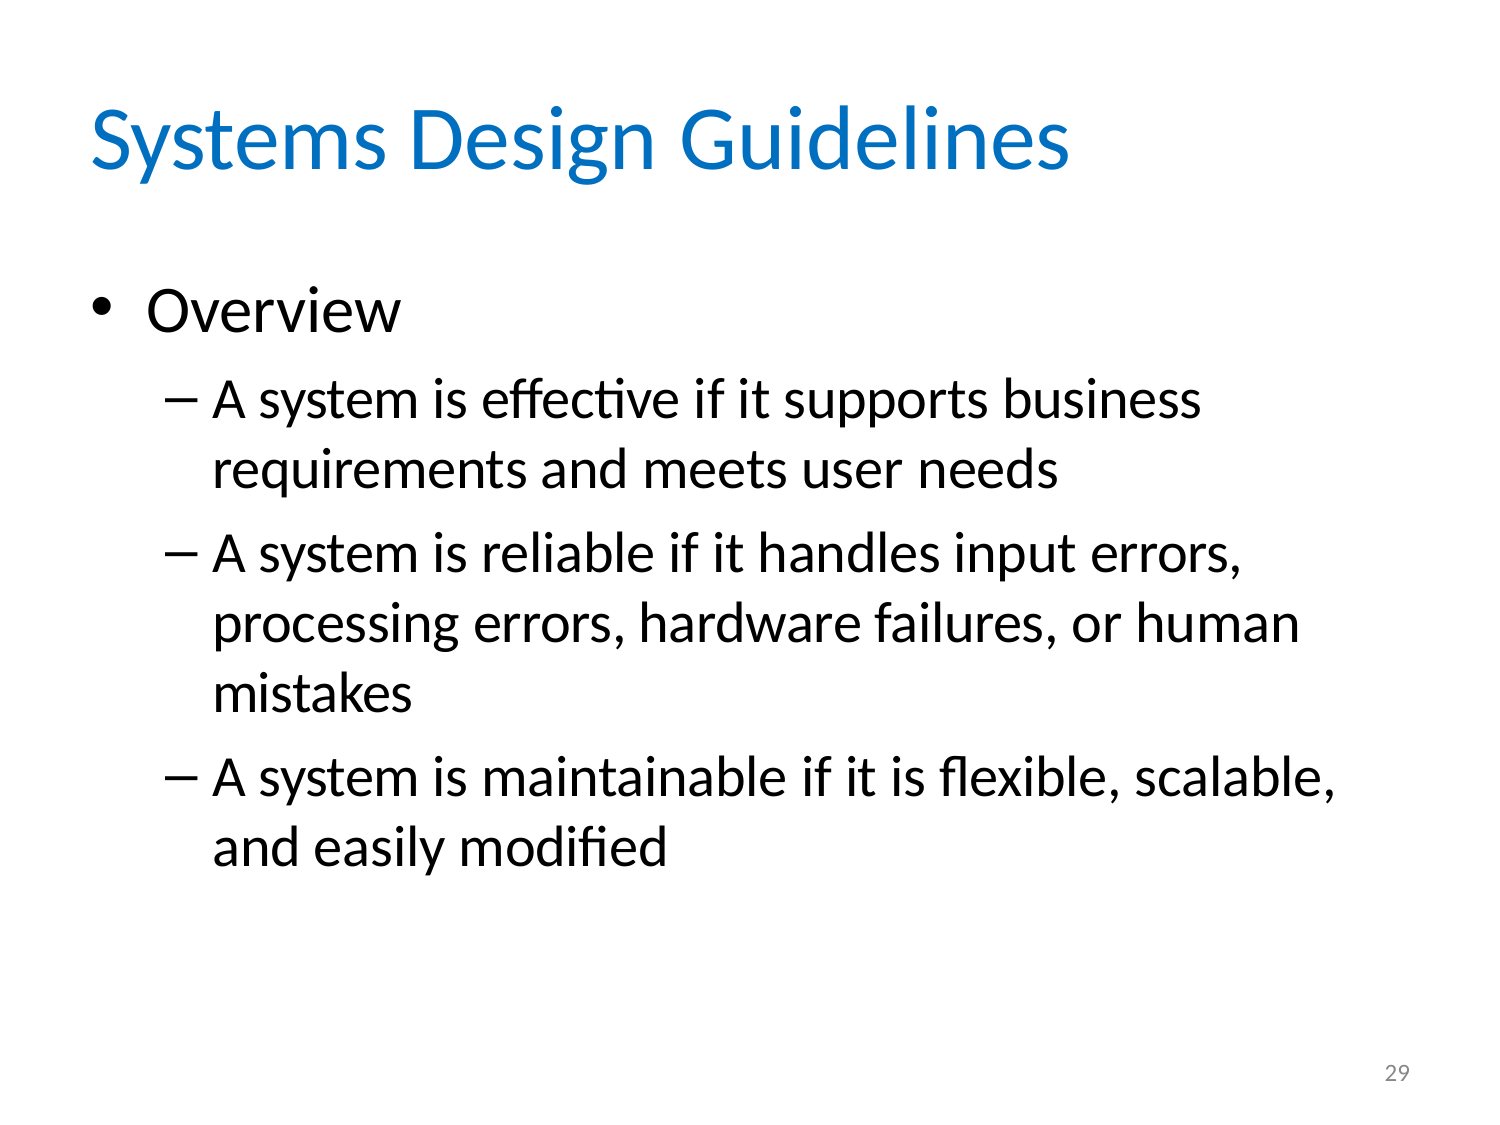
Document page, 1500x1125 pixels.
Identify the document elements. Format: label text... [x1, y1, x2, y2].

title Systems Design Guidelines [87, 75, 1078, 247]
text_box Overview A system is effective if it supports business requirements and meets user needs A system is reliable if it handles input errors, processing errors, hardware failures, or human mistakes A system is maintainable if it is flexible, scalable, and easily modified [87, 247, 1353, 878]
slide_number 29 [1380, 1060, 1415, 1125]
